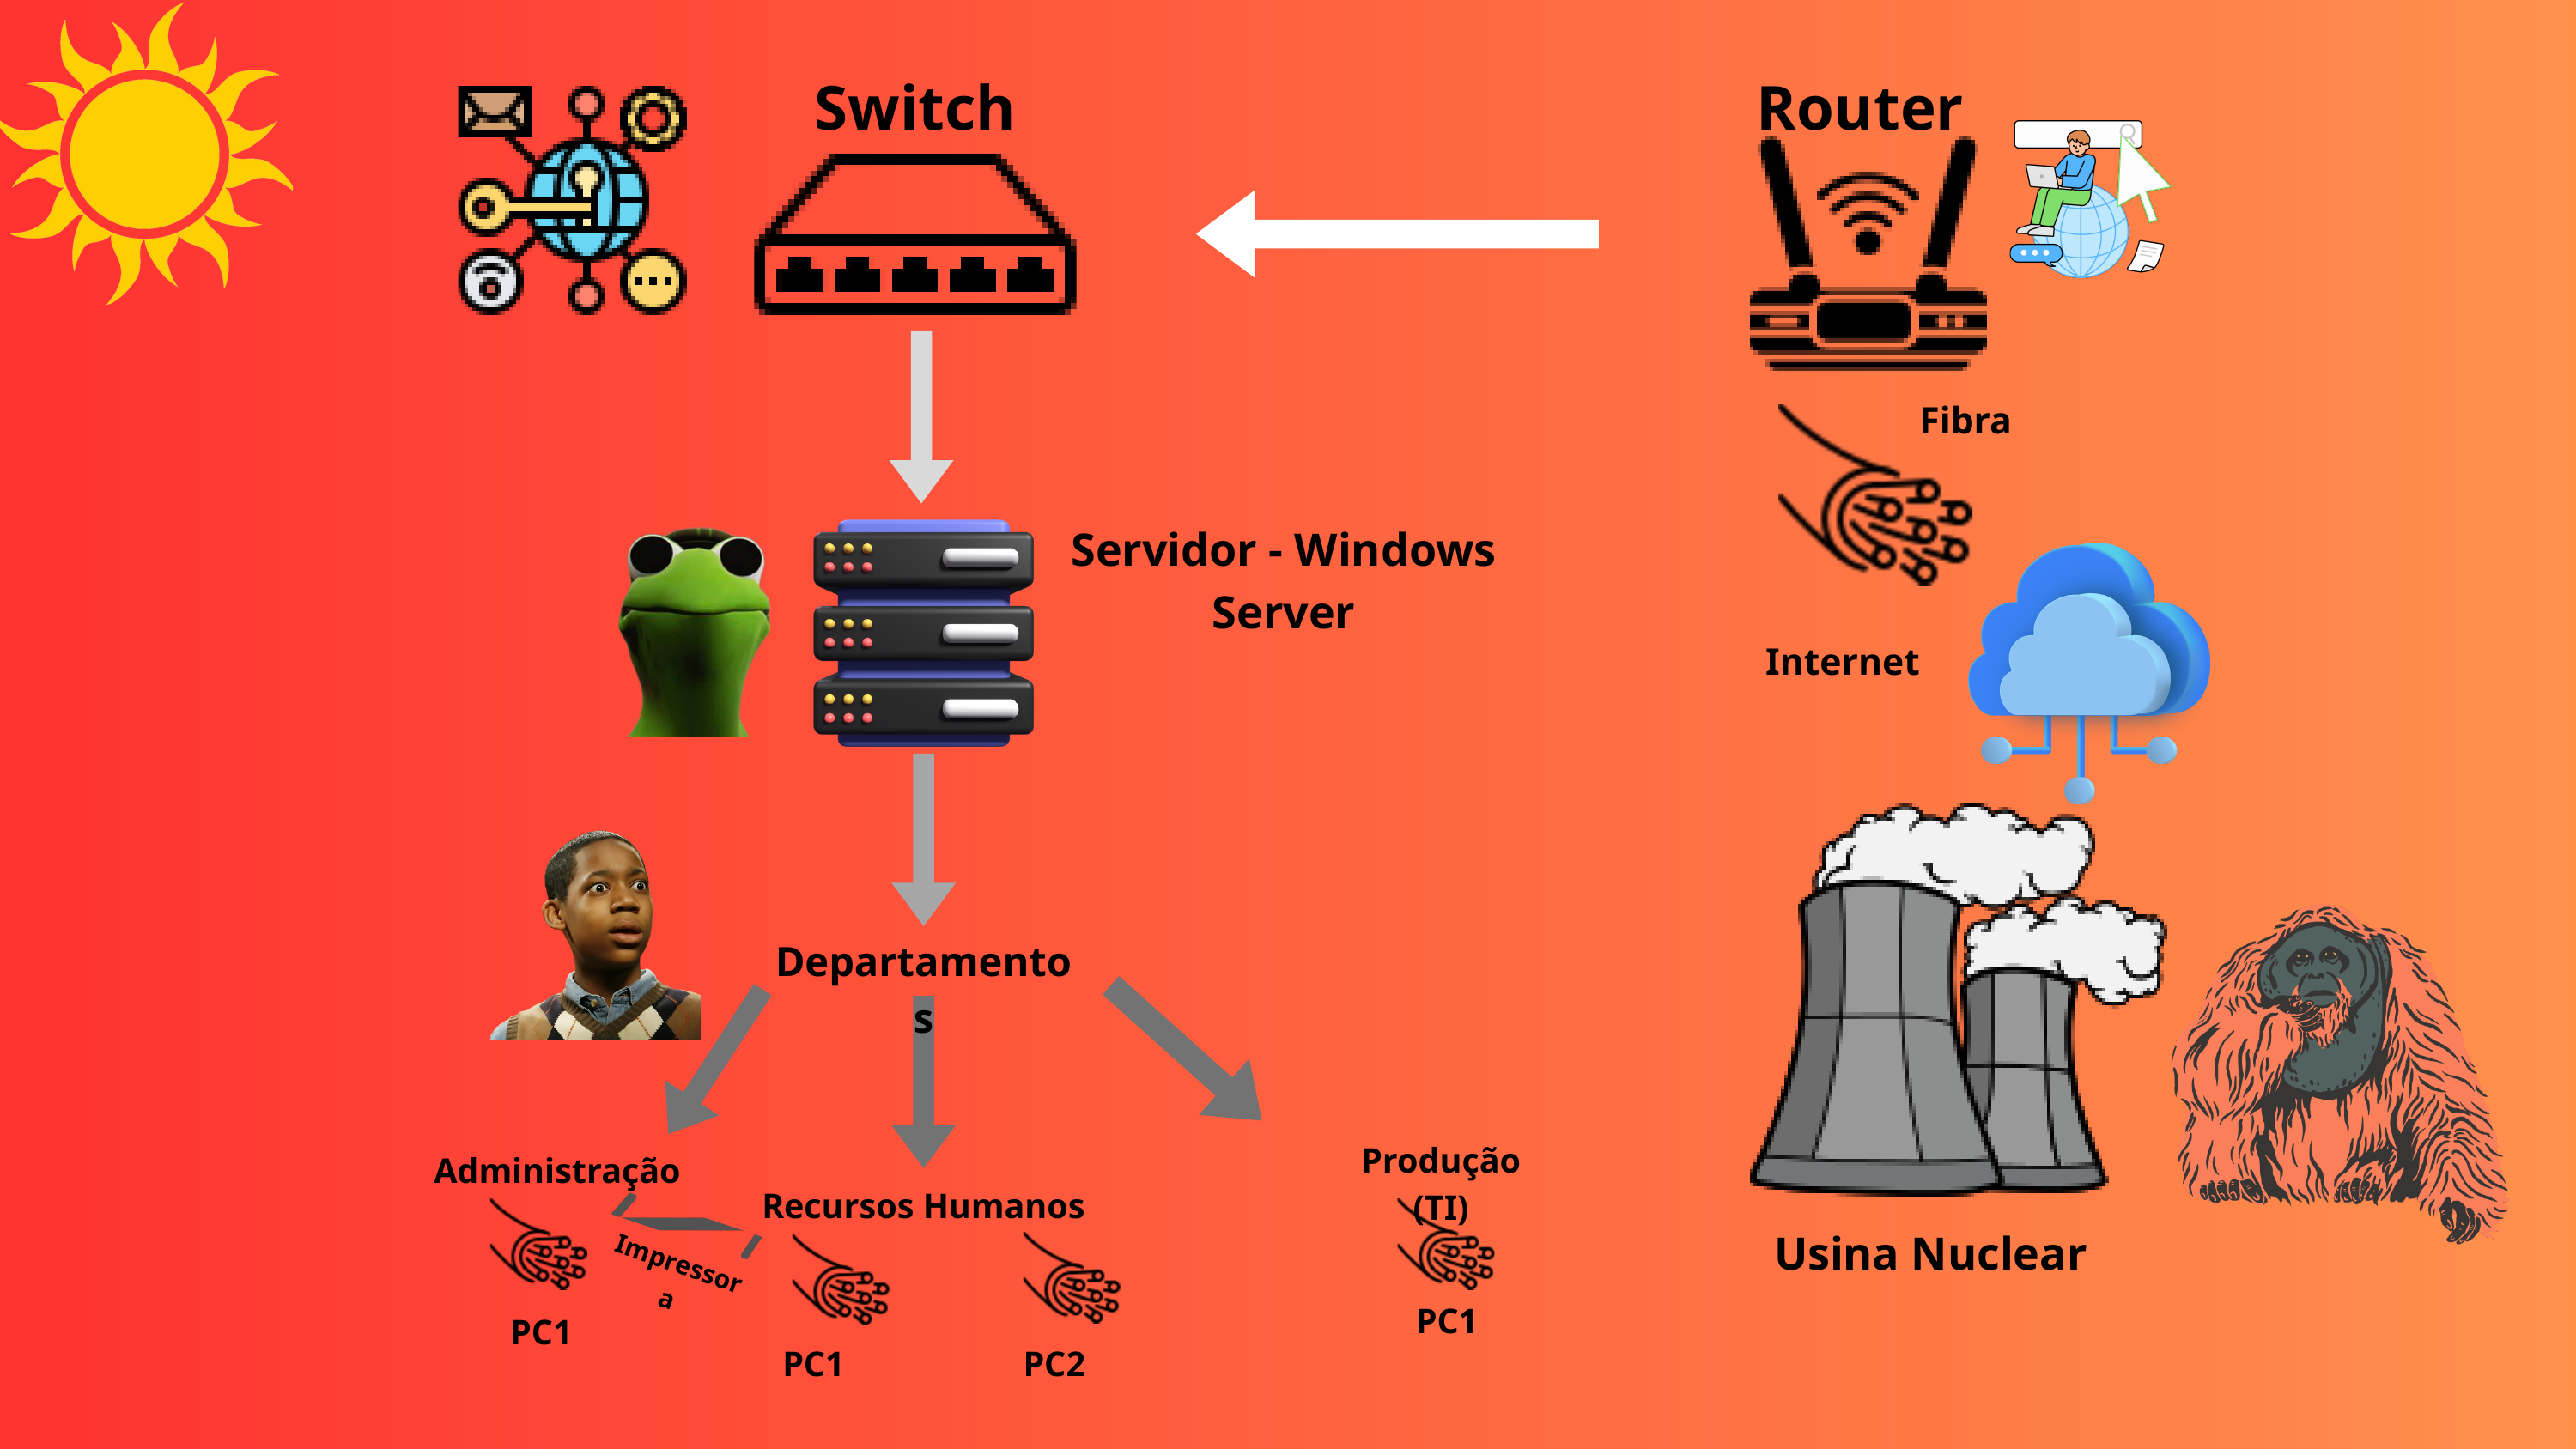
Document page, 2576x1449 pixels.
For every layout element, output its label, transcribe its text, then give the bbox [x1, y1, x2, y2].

text_box [607, 1191, 769, 1264]
text_box Internet [1753, 631, 1934, 683]
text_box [1353, 32, 1442, 436]
text_box PC2 [1023, 1336, 1086, 1384]
text_box [1750, 803, 2172, 1197]
text_box [489, 1198, 587, 1290]
text_box [2009, 120, 2172, 278]
text_box Switch [765, 57, 1066, 143]
text_box [458, 86, 687, 315]
text_box [0, 3, 294, 306]
text_box PC1 [510, 1303, 573, 1351]
text_box [754, 154, 1077, 315]
text_box PC1 [1415, 1293, 1479, 1341]
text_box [683, 975, 748, 1149]
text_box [890, 995, 957, 1169]
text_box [889, 330, 954, 504]
text_box Servidor - Windows Server [1063, 512, 1505, 639]
text_box [1750, 143, 1987, 371]
text_box Produção (TI) [1329, 1131, 1553, 1228]
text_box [1148, 951, 1224, 1155]
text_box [890, 753, 957, 926]
text_box [792, 1234, 890, 1326]
text_box Departamentos [765, 928, 1082, 1041]
text_box [489, 824, 701, 1040]
text_box Usina Nuclear [1680, 1216, 2180, 1279]
text_box Administração [433, 1143, 682, 1191]
text_box [2171, 903, 2510, 1245]
text_box Impressora [592, 1219, 756, 1337]
text_box [487, 519, 876, 737]
text_box [813, 519, 1034, 747]
text_box [1023, 1232, 1121, 1324]
text_box PC1 [782, 1336, 845, 1384]
text_box Router [1710, 57, 2010, 143]
text_box Fibra [1875, 390, 2057, 442]
text_box [1968, 543, 2214, 804]
text_box [1397, 1228, 1495, 1290]
text_box [1778, 404, 1973, 586]
text_box Recursos Humanos [762, 1177, 1086, 1226]
